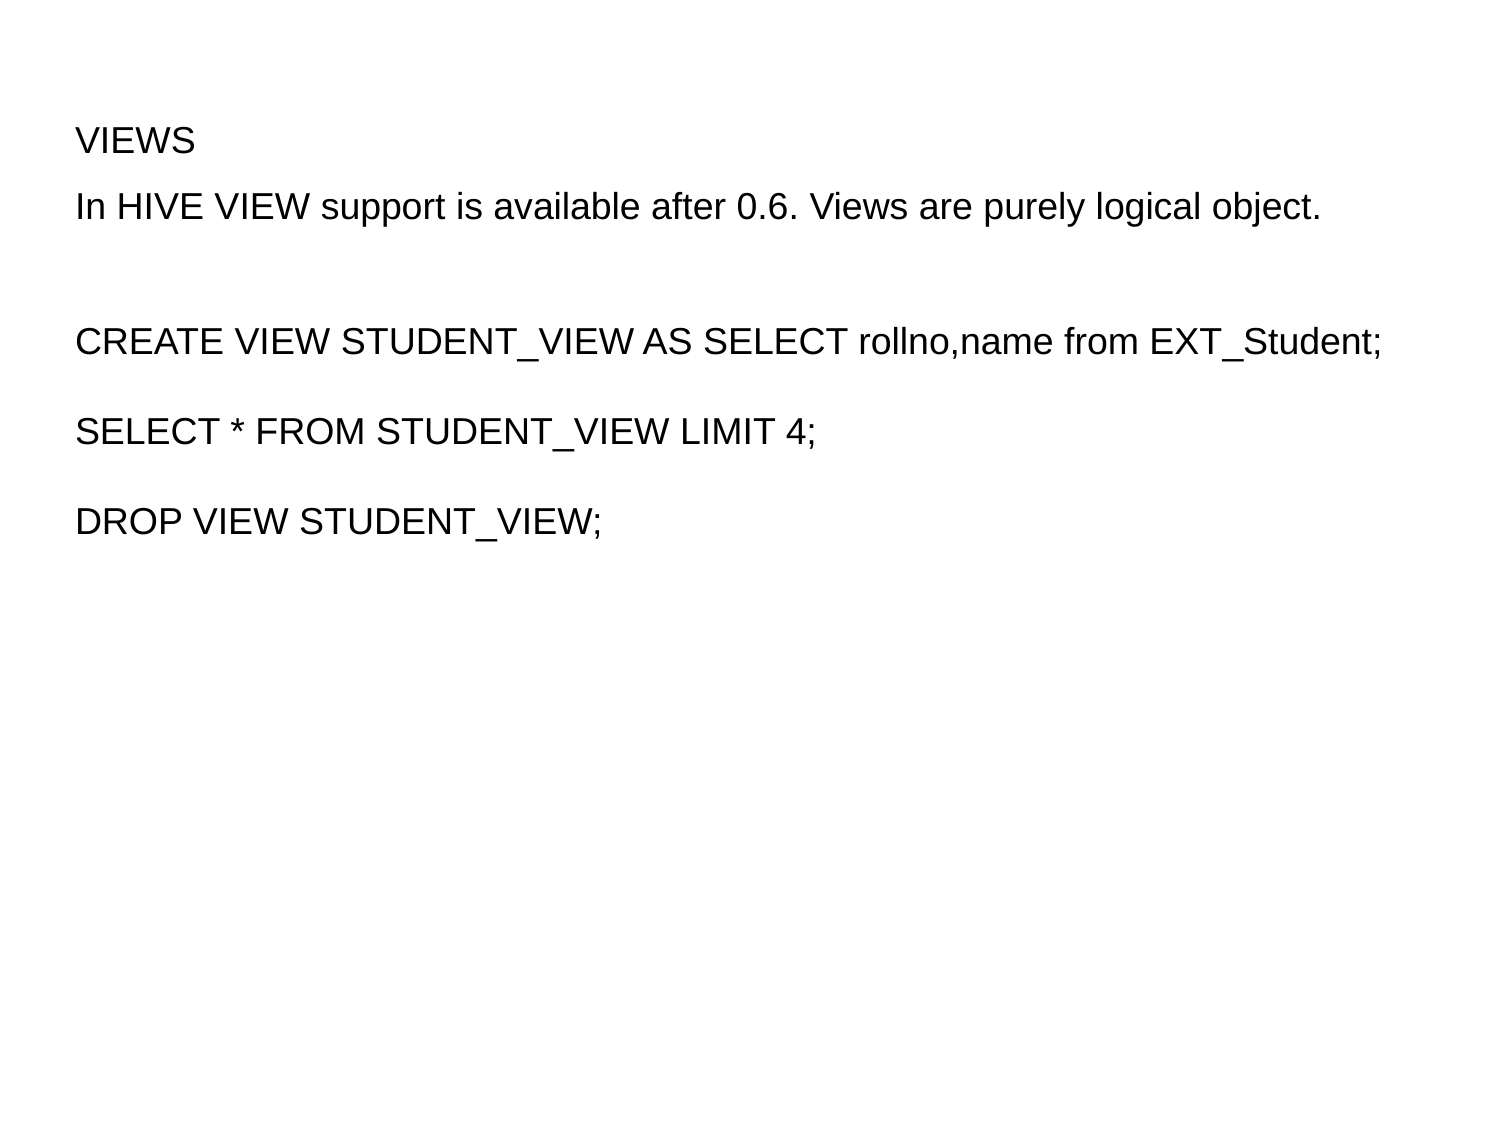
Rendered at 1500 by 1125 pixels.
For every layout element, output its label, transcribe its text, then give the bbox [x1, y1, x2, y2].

subtitle In HIVE VIEW support is available after 0.6. Views are purely logical object. CREATE VIEW STUDENT_VIEW AS SELECT rollno,name from EXT_Student; SELECT * FROM STUDENT_VIEW LIMIT 4; DROP VIEW STUDENT_VIEW; [75, 45, 1425, 680]
